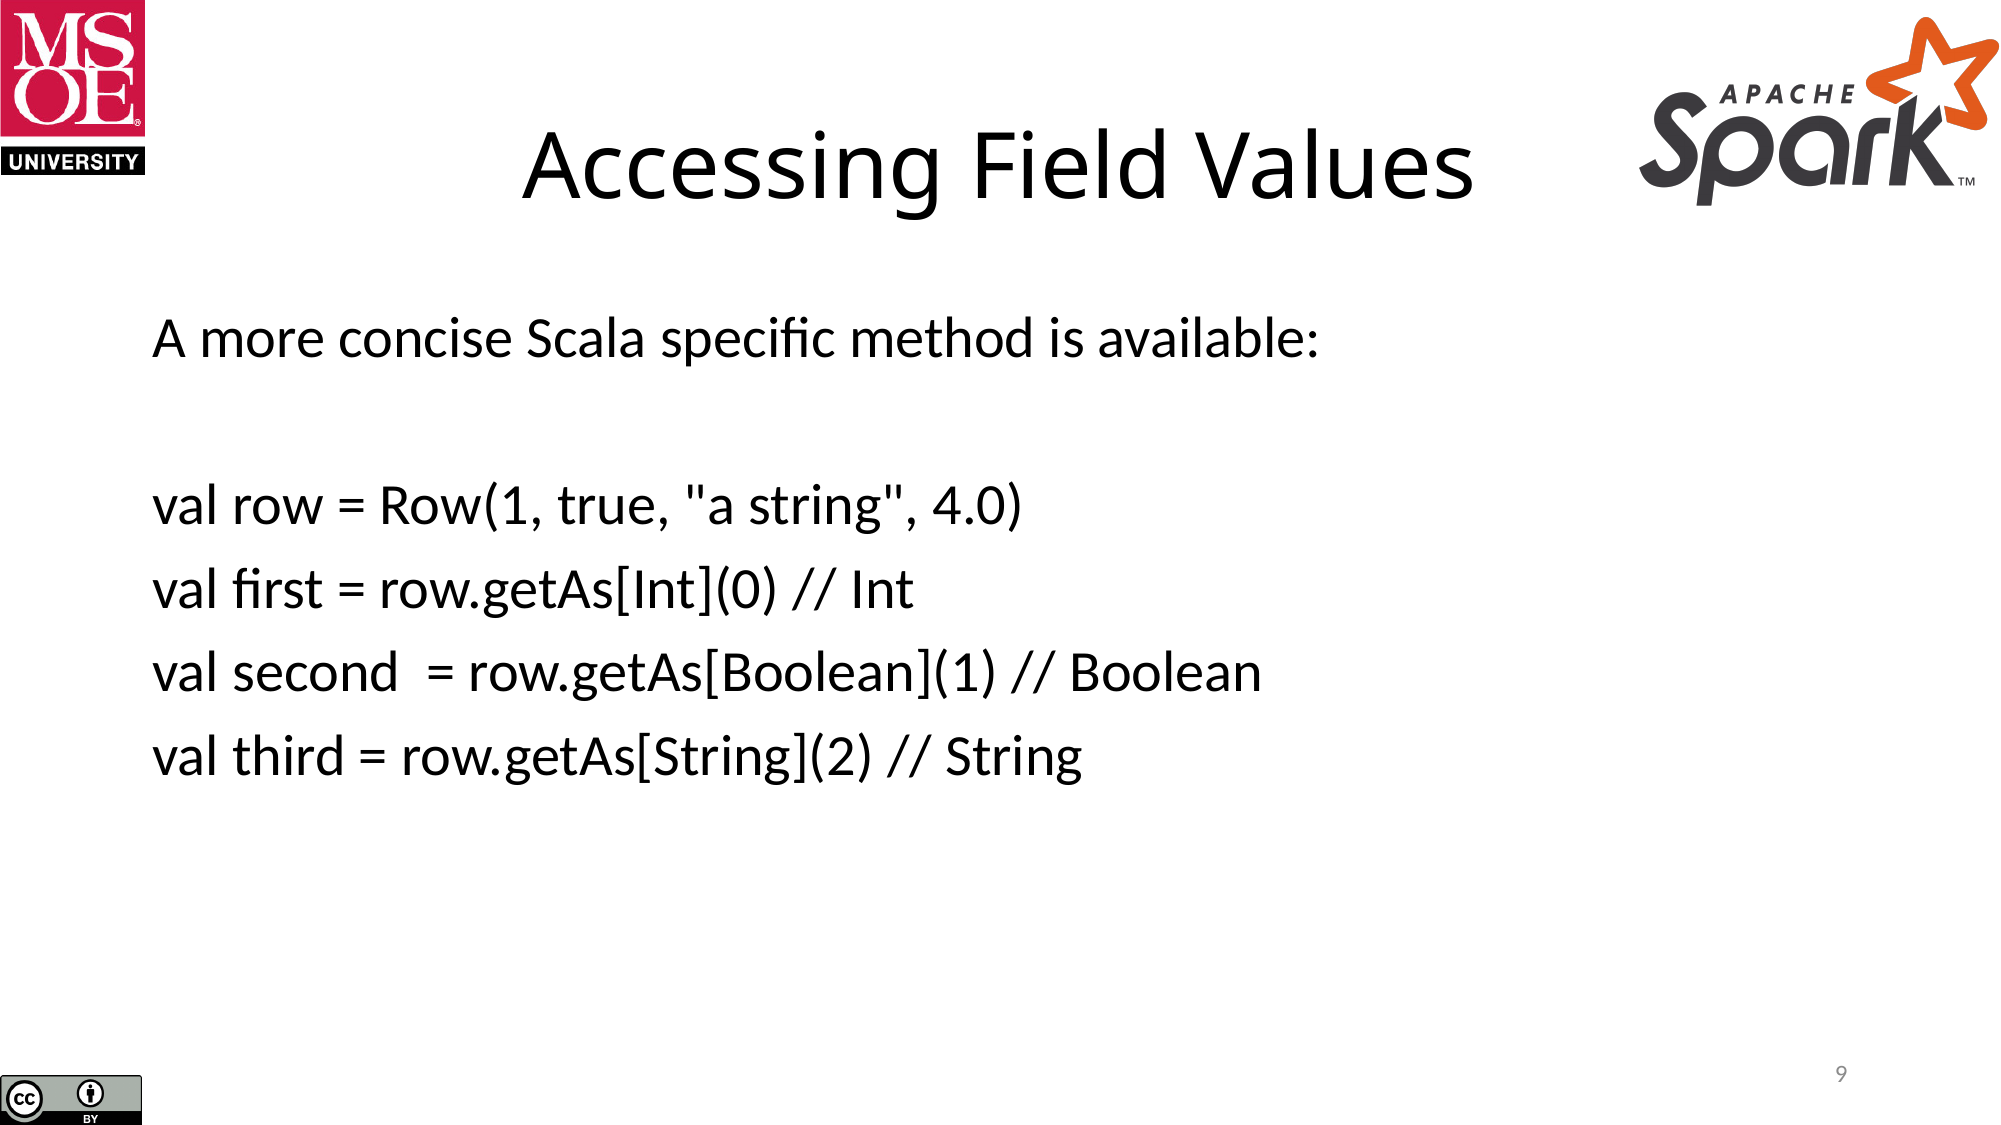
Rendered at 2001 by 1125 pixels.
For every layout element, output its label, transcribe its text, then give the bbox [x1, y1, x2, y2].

title Accessing Field Values [137, 59, 1863, 278]
picture [1638, 17, 2000, 206]
picture [0, 1075, 142, 1125]
list A more concise Scala specific method is available: val row = Row(1, true, "a string", 4.0) val first = row.getAs[Int](0) // Int val second = row.getAs[Boolean](1) // Boolean val third = row.getAs[String](2) // String [137, 299, 1863, 1014]
slide_number 9 [1412, 1042, 1863, 1103]
picture [0, 0, 145, 175]
